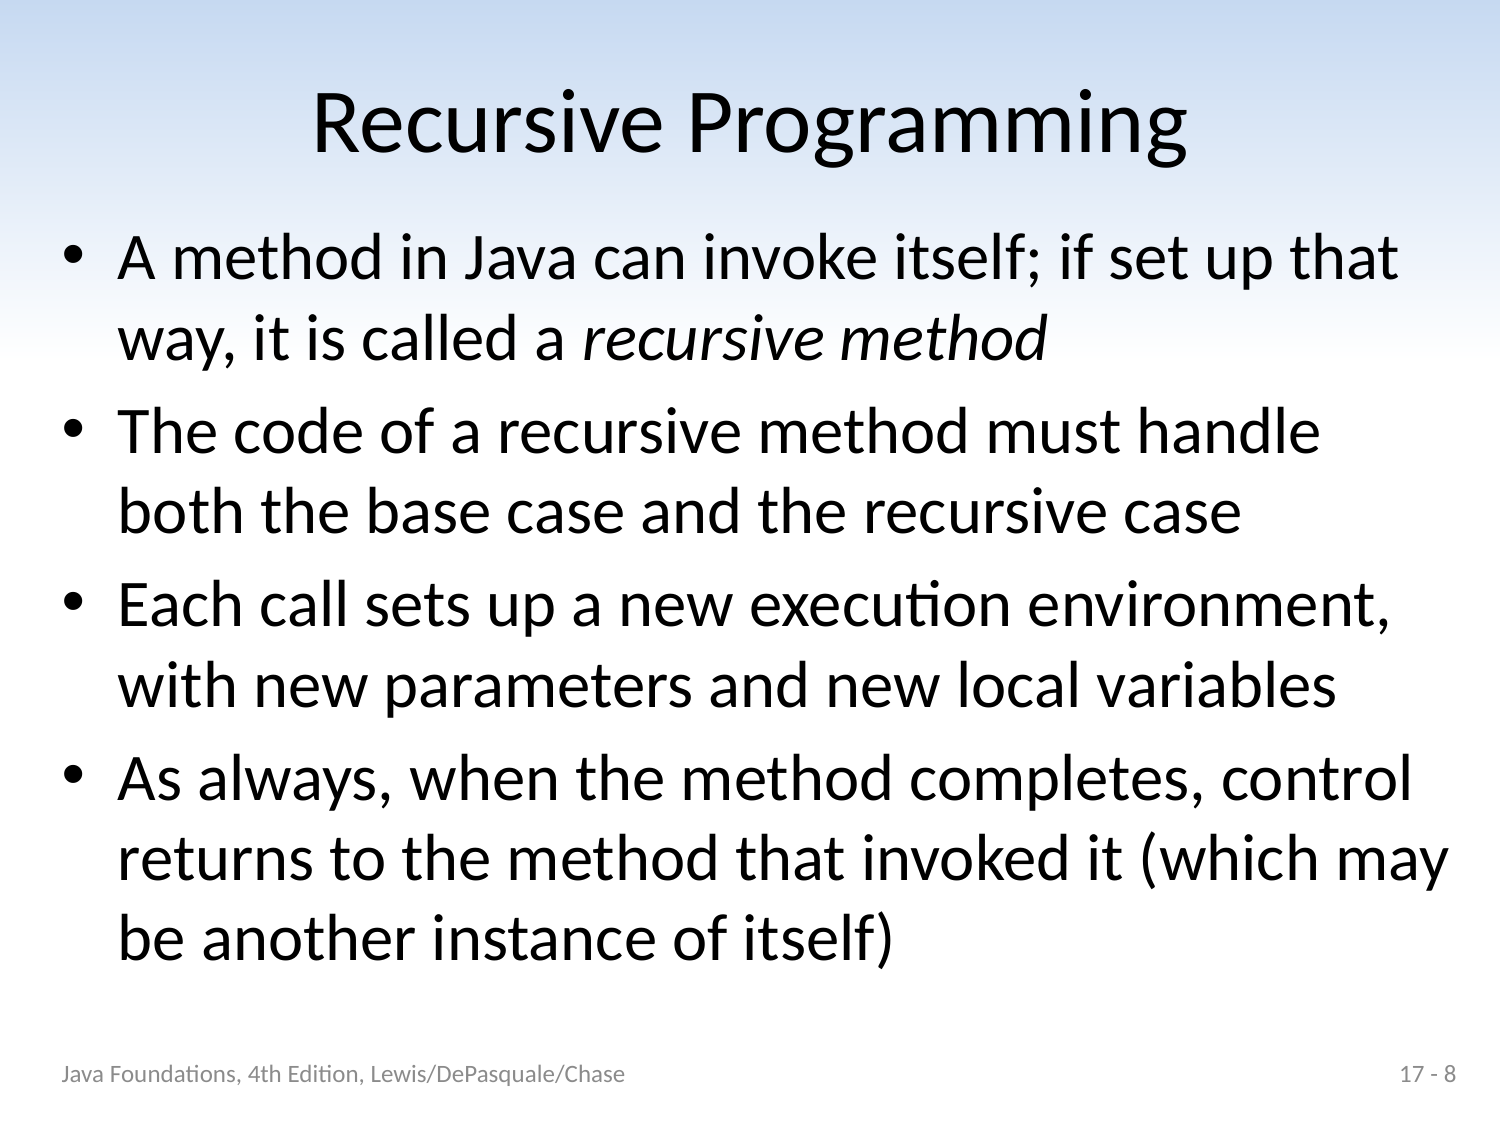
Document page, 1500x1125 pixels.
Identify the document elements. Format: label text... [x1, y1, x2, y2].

list A method in Java can invoke itself; if set up that way, it is called a recursive method The code of a recursive method must handle both the base case and the recursive case Each call sets up a new execution environment, with new parameters and new local variables As always, when the method completes, control returns to the method that invoked it (which may be another instance of itself) [46, 205, 1473, 1043]
footer Java Foundations, 4th Edition, Lewis/DePasquale/Chase [46, 1042, 1121, 1103]
title Recursive Programming [28, 45, 1473, 186]
slide_number 17 - 8 [1121, 1042, 1472, 1103]
